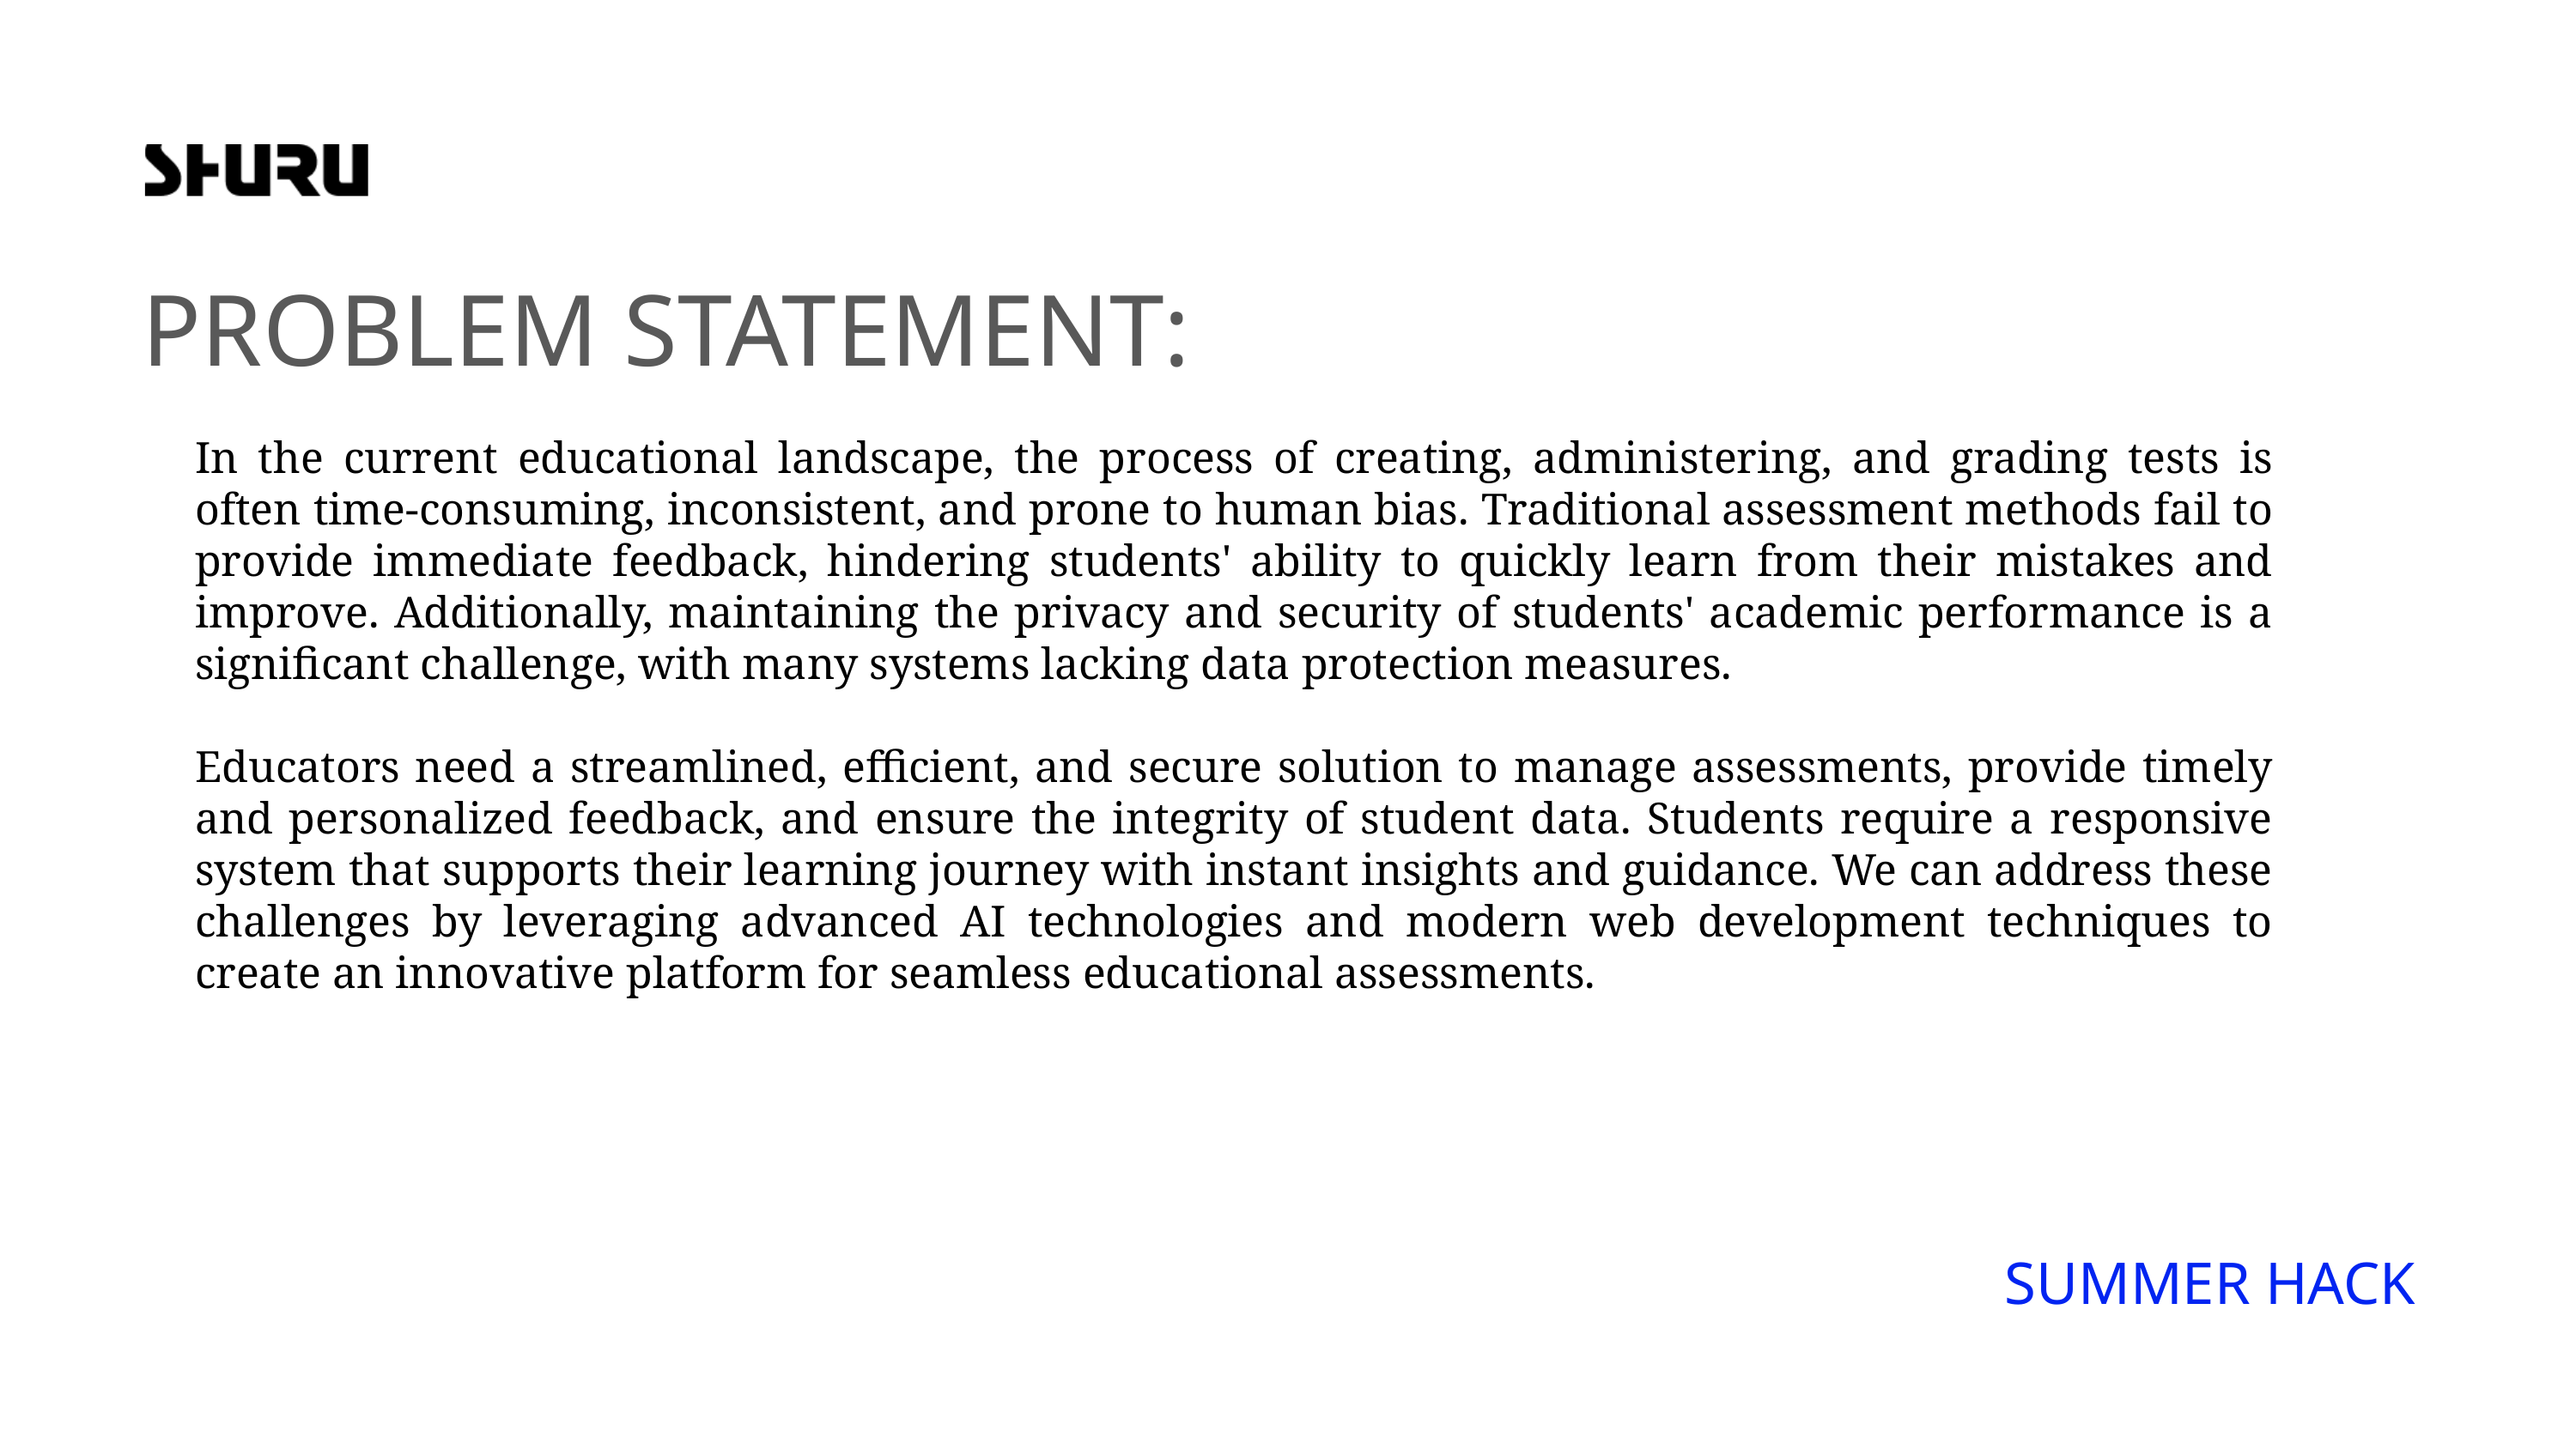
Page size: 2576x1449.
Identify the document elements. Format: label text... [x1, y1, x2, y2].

text_box [144, 144, 368, 198]
text_box In the current educational landscape, the process of creating, administering, and grading tests is often time-consuming, inconsistent, and prone to human bias. Traditional assessment methods fail to provide immediate feedback, hindering students' ability to quickly learn from their mistakes and improve. Additionally, maintaining the privacy and security of students' academic performance is a significant challenge, with many systems lacking data protection measures. Educators need a streamlined, efficient, and secure solution to manage assessments, provide timely and personalized feedback, and ensure the integrity of student data. Students require a responsive system that supports their learning journey with instant insights and guidance. We can address these challenges by leveraging advanced AI technologies and modern web development techniques to create an innovative platform for seamless educational assessments. [182, 423, 2287, 1055]
text_box PROBLEM STATEMENT: [142, 248, 1911, 386]
text_box SUMMER HACK [1989, 1234, 2432, 1316]
